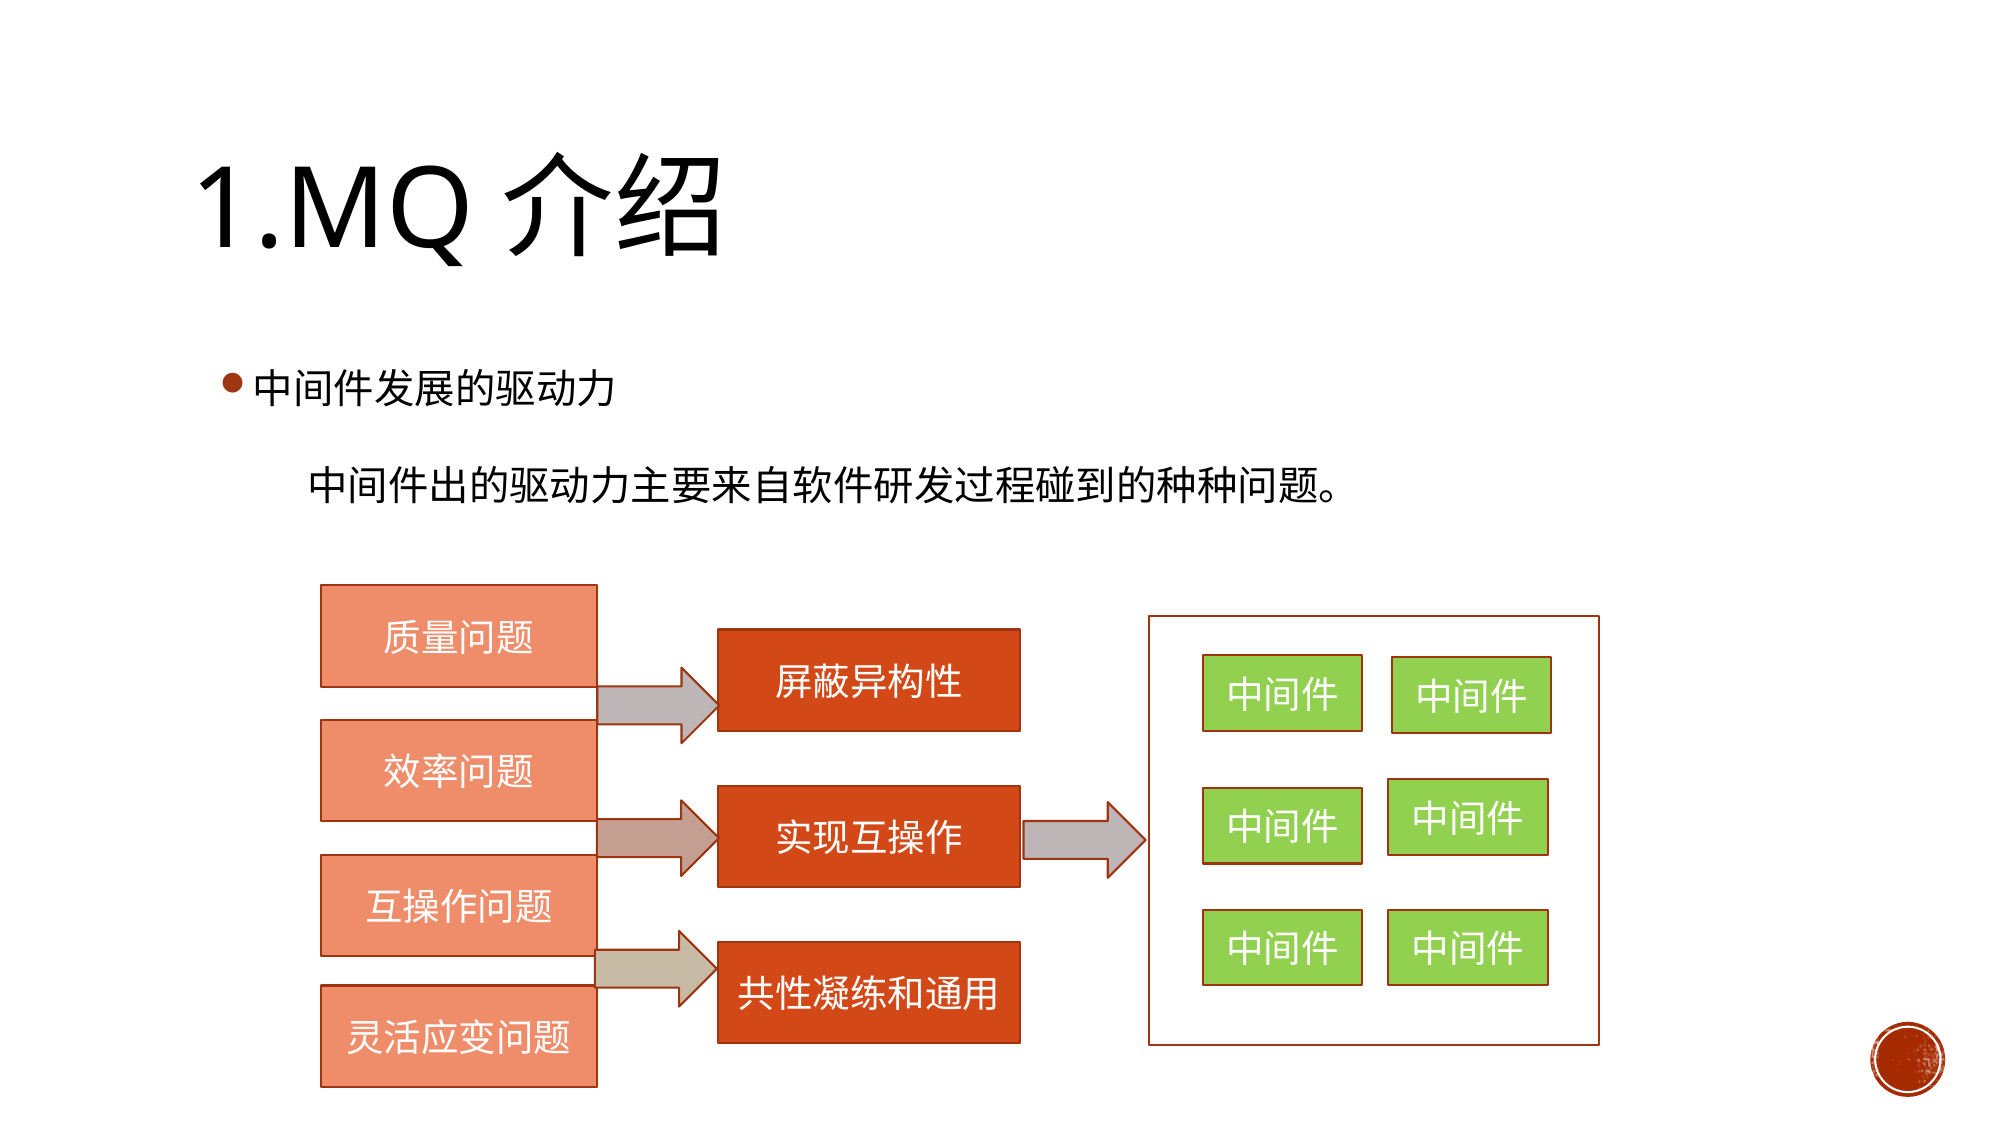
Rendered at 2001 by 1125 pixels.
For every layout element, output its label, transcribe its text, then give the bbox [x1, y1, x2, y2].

text_box 中间件 [1387, 778, 1549, 856]
text_box 中间件 [1202, 654, 1363, 732]
text_box 质量问题 [320, 584, 598, 688]
text_box 实现互操作 [717, 785, 1021, 888]
text_box 中间件 [1391, 656, 1552, 734]
title 1.MQ介绍 [175, 79, 1826, 258]
text_box [595, 799, 720, 877]
text_box 屏蔽异构性 [717, 628, 1021, 732]
text_box 共性凝练和通用 [717, 941, 1021, 1044]
text_box 中间件 [1202, 909, 1363, 986]
list 中间件发展的驱动力 中间件出的驱动力主要来自软件研发过程碰到的种种问题。 [174, 258, 1843, 586]
text_box 中间件 [1387, 909, 1549, 986]
text_box [596, 666, 721, 745]
text_box 中间件 [1148, 615, 1600, 1046]
text_box 中间件 [1202, 787, 1363, 865]
text_box [1022, 801, 1147, 879]
text_box 灵活应变问题 [320, 984, 598, 1088]
text_box 效率问题 [320, 719, 598, 822]
text_box 互操作问题 [320, 854, 598, 957]
text_box [593, 929, 718, 1008]
